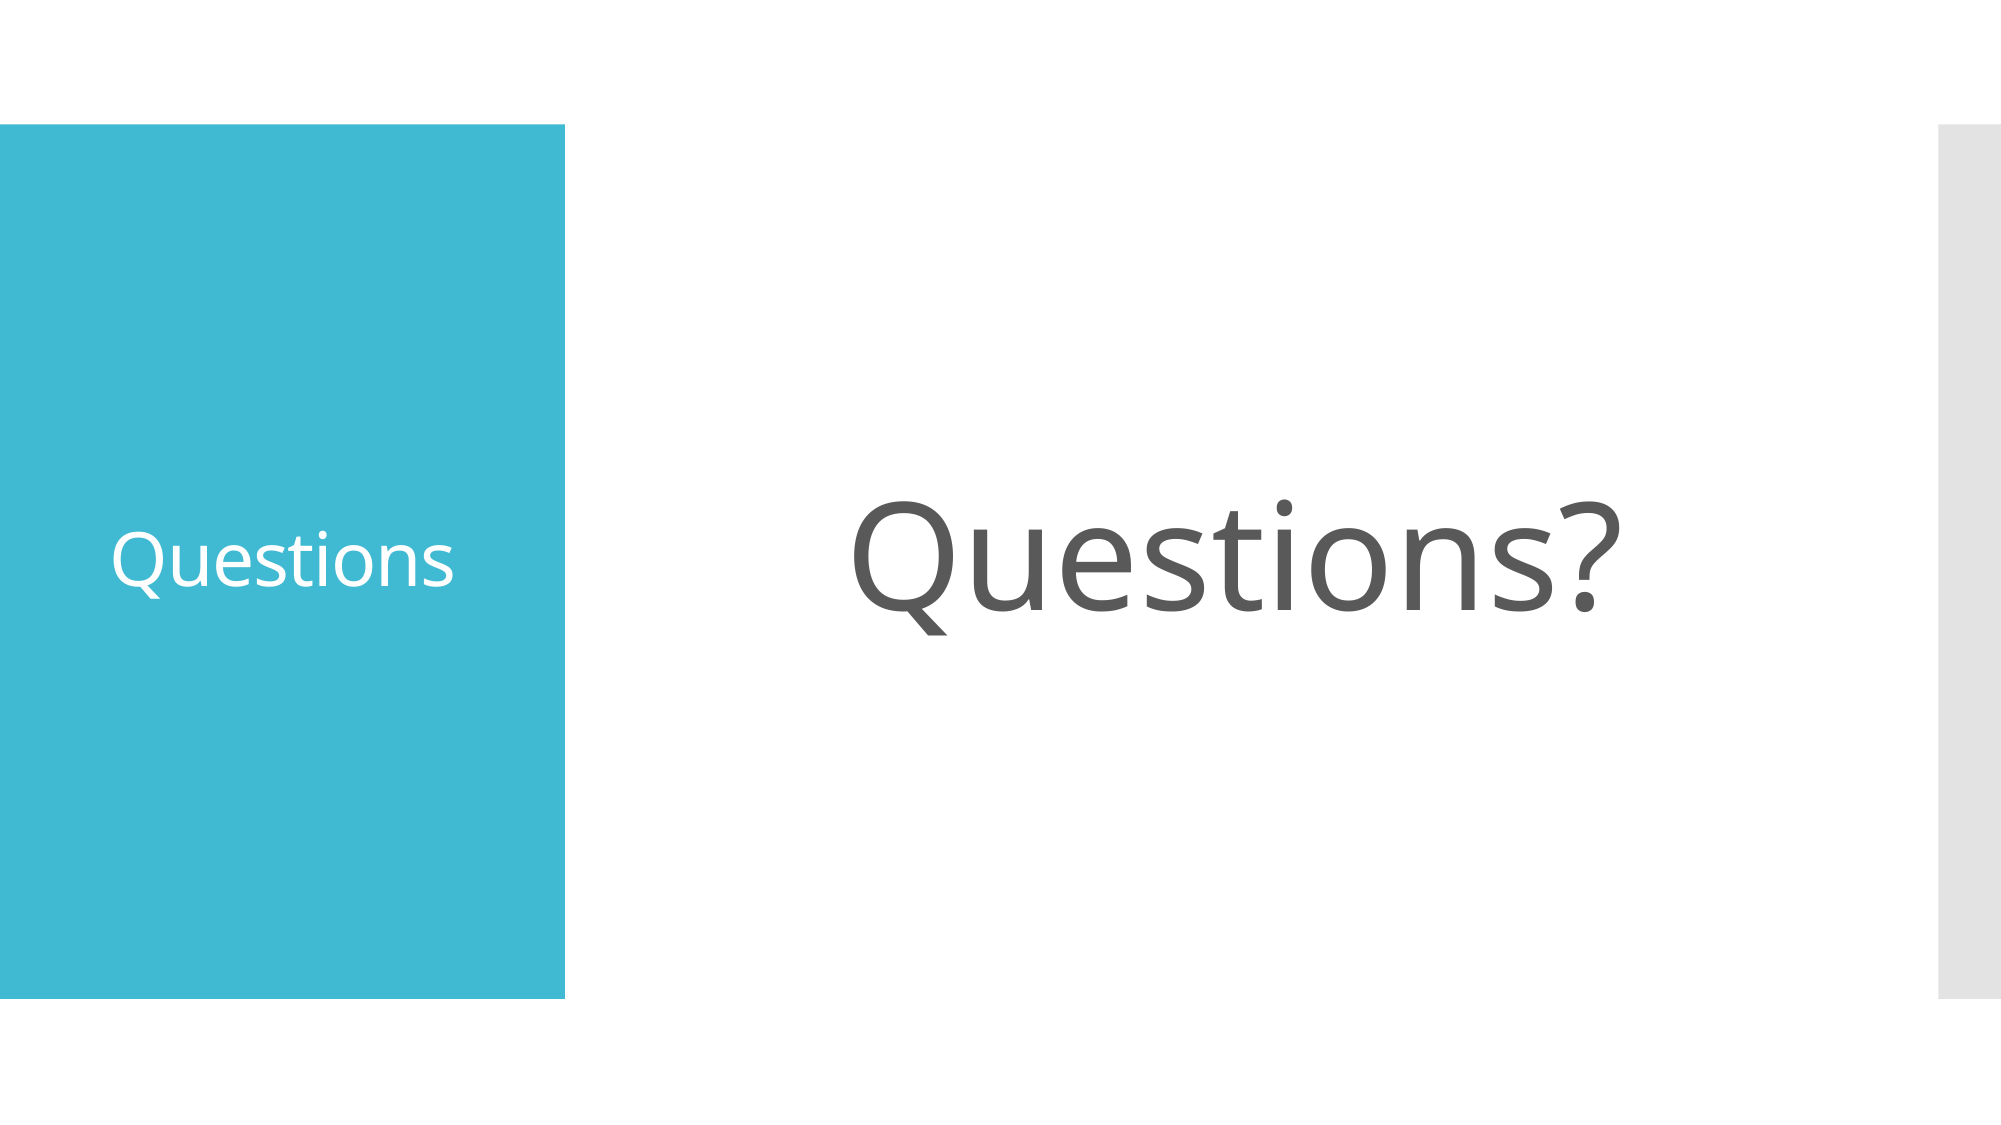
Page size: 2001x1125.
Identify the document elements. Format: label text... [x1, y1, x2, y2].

title Questions [41, 184, 525, 940]
list Questions? [634, 141, 1835, 982]
